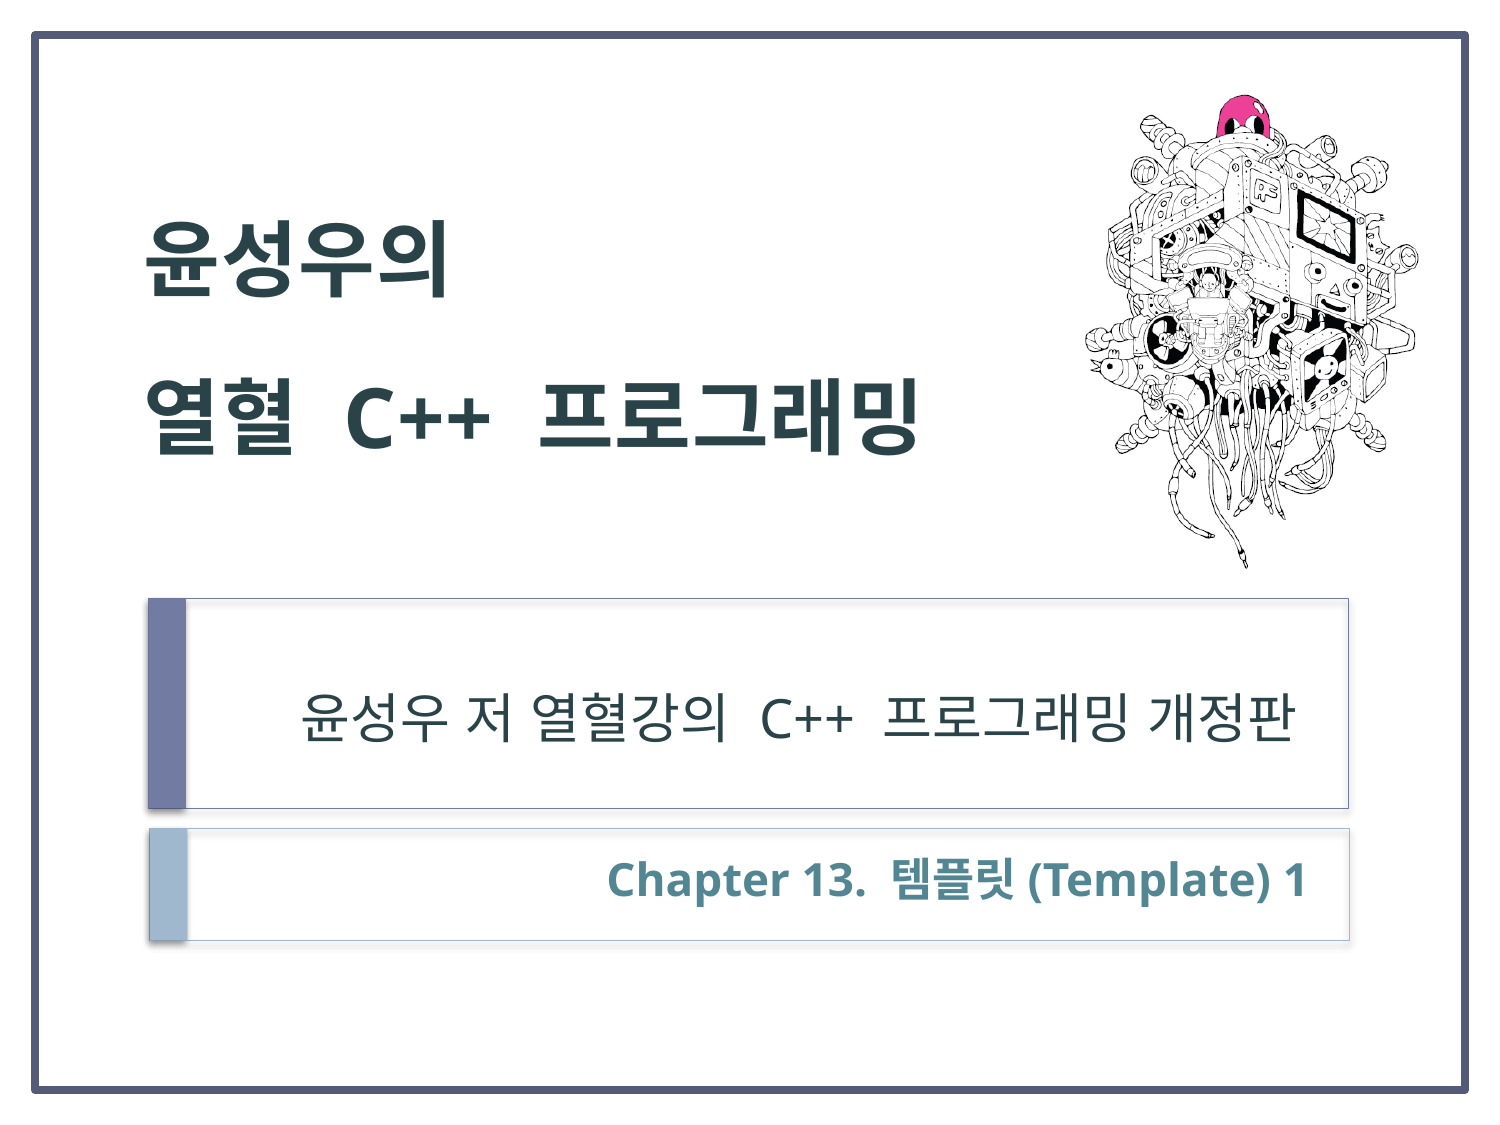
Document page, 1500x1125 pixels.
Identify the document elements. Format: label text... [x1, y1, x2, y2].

text_box [34, 34, 1466, 1091]
picture [1083, 93, 1421, 575]
text_box 윤성우의 열혈 C++ 프로그래밍 [128, 199, 1067, 473]
